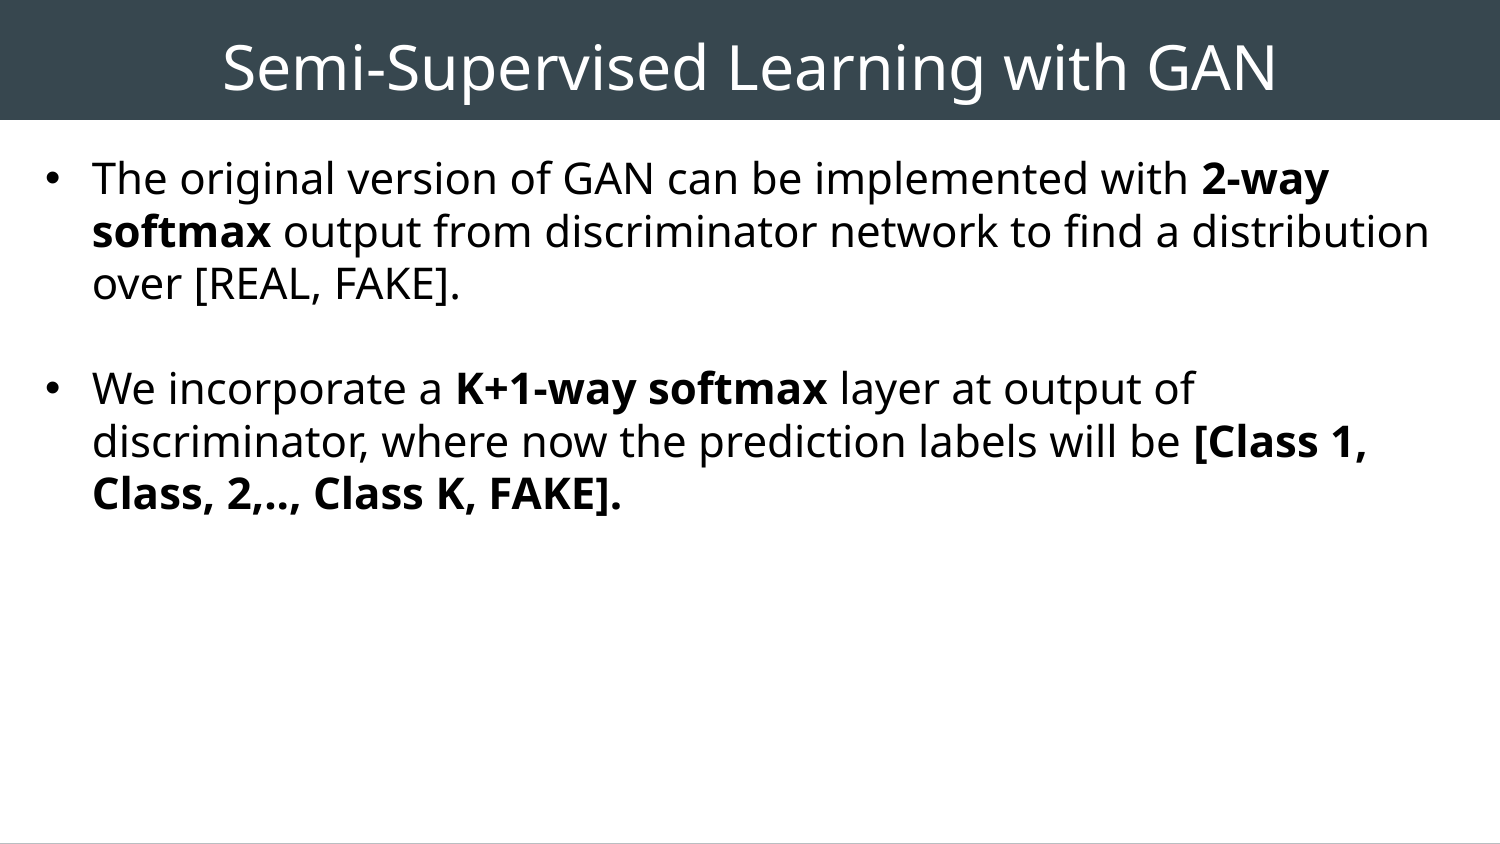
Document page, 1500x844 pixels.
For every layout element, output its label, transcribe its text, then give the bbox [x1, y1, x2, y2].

text_box [0, 120, 1500, 844]
title Semi-Supervised Learning with GAN [52, 13, 1451, 121]
text_box The original version of GAN can be implemented with 2-way softmax output from discriminator network to find a distribution over [REAL, FAKE]. We incorporate a K+1-way softmax layer at output of discriminator, where now the prediction labels will be [Class 1, Class, 2,.., Class K, FAKE]. [30, 143, 1473, 579]
